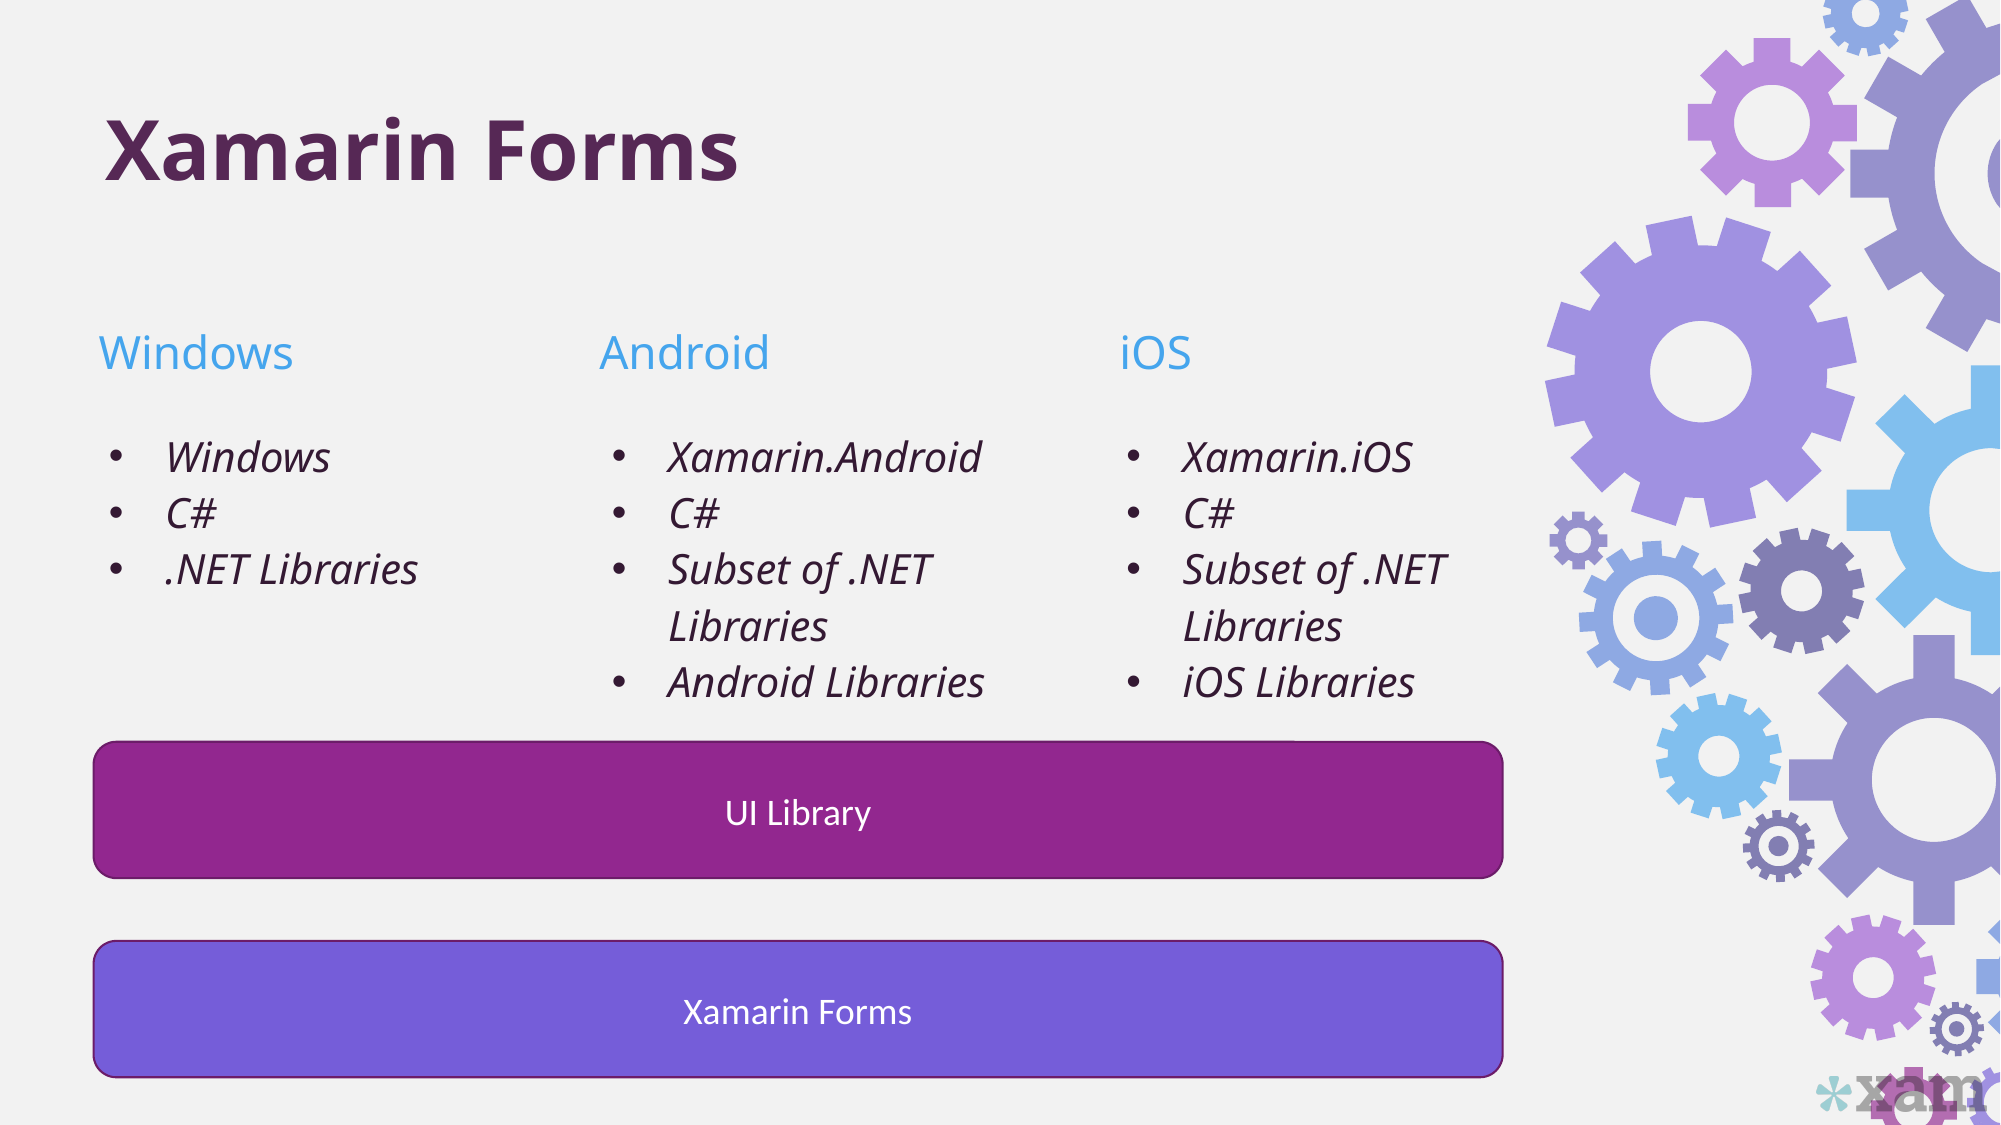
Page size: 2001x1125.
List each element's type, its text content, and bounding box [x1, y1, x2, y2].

text_box Xamarin Forms [90, 90, 1266, 205]
text_box Xamarin.iOS C# Subset of .NET Libraries iOS Libraries [1111, 416, 1540, 713]
text_box UI Library [92, 740, 1504, 880]
text_box iOS [1104, 316, 1207, 386]
text_box Windows [83, 316, 309, 386]
text_box Windows C# .NET Libraries [94, 416, 523, 601]
text_box Android [584, 316, 786, 386]
text_box Xamarin.Android C# Subset of .NET Libraries Android Libraries [597, 416, 1025, 713]
text_box Xamarin Forms [92, 939, 1504, 1079]
